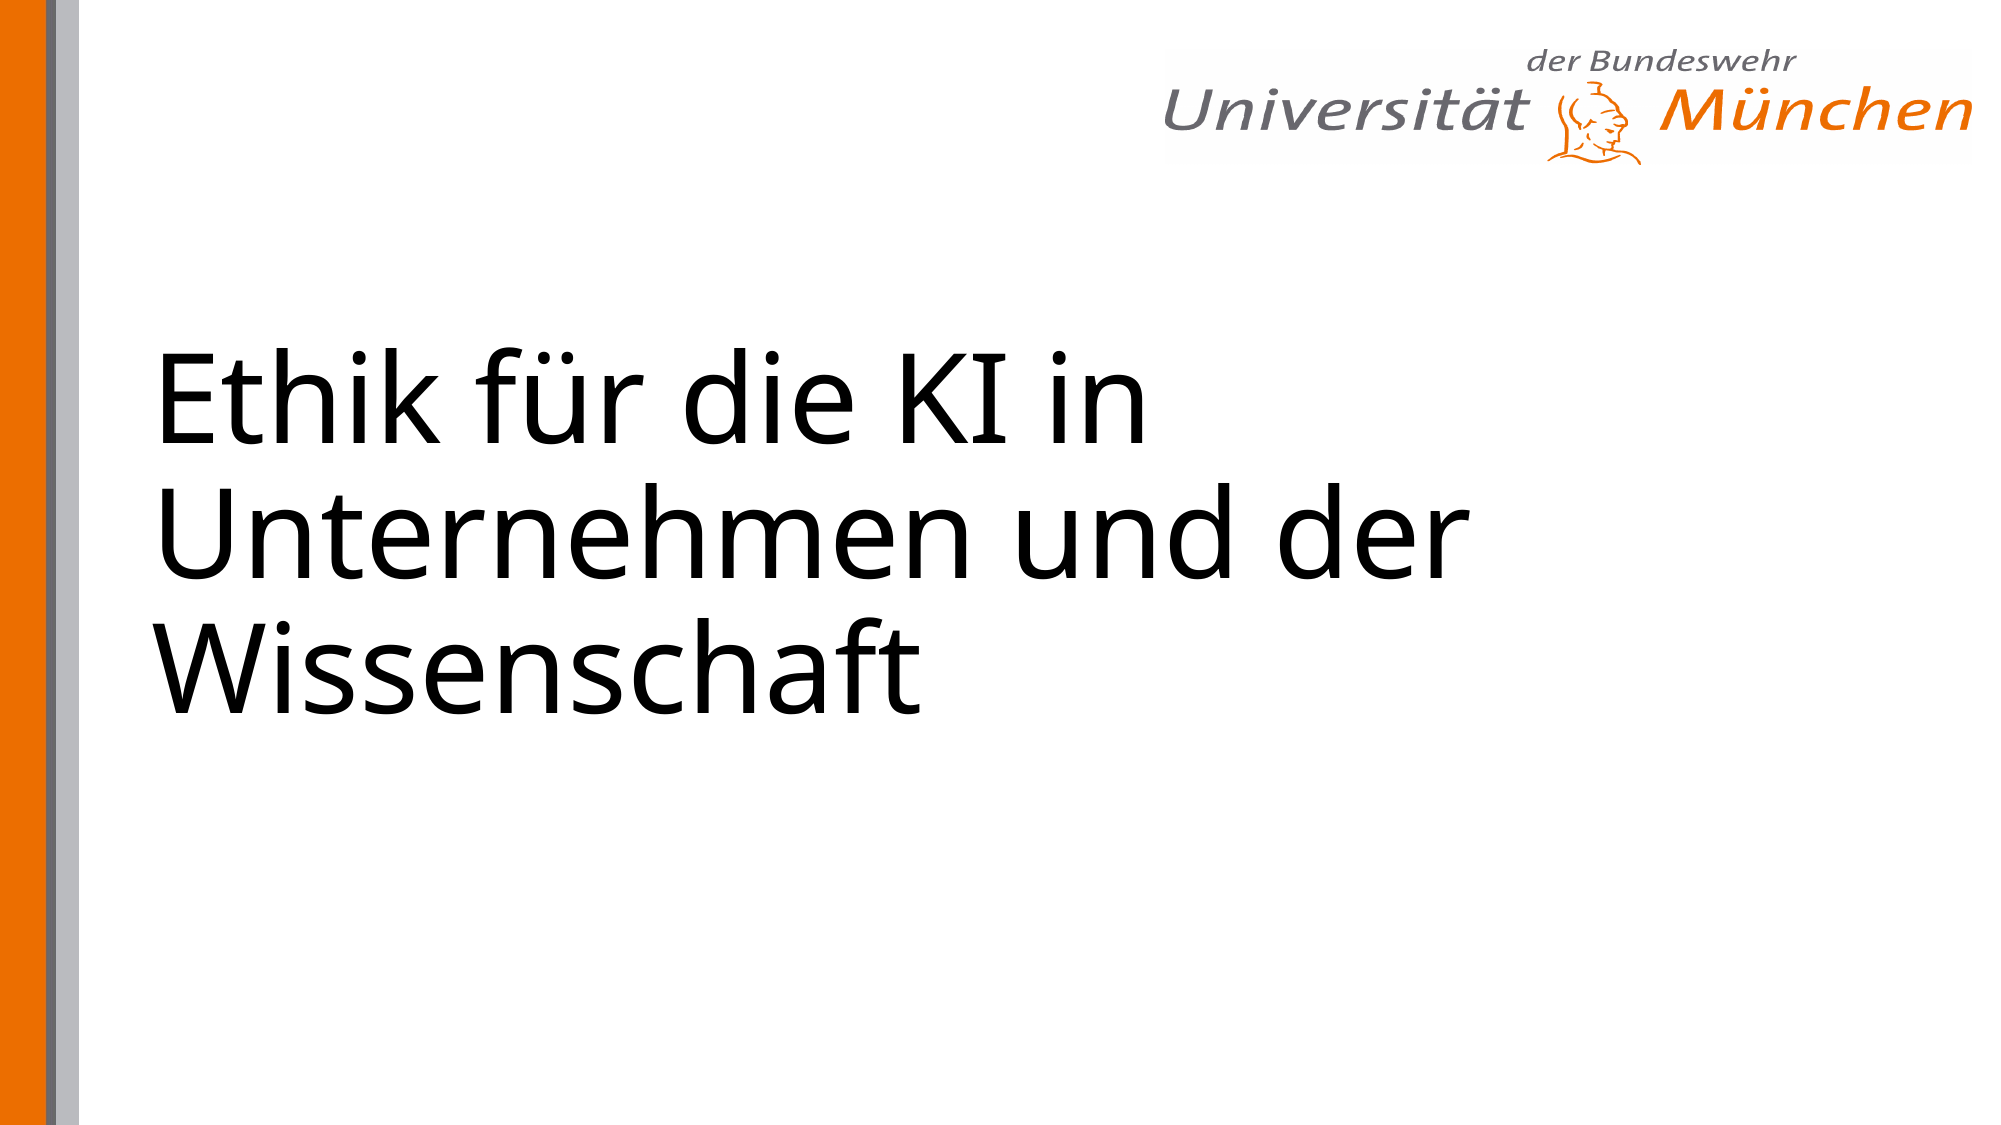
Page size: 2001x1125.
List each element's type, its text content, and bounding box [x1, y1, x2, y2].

picture [1165, 49, 1972, 165]
title Ethik für die KI in Unternehmen und der Wissenschaft [136, 280, 1862, 749]
picture [0, 0, 79, 1125]
